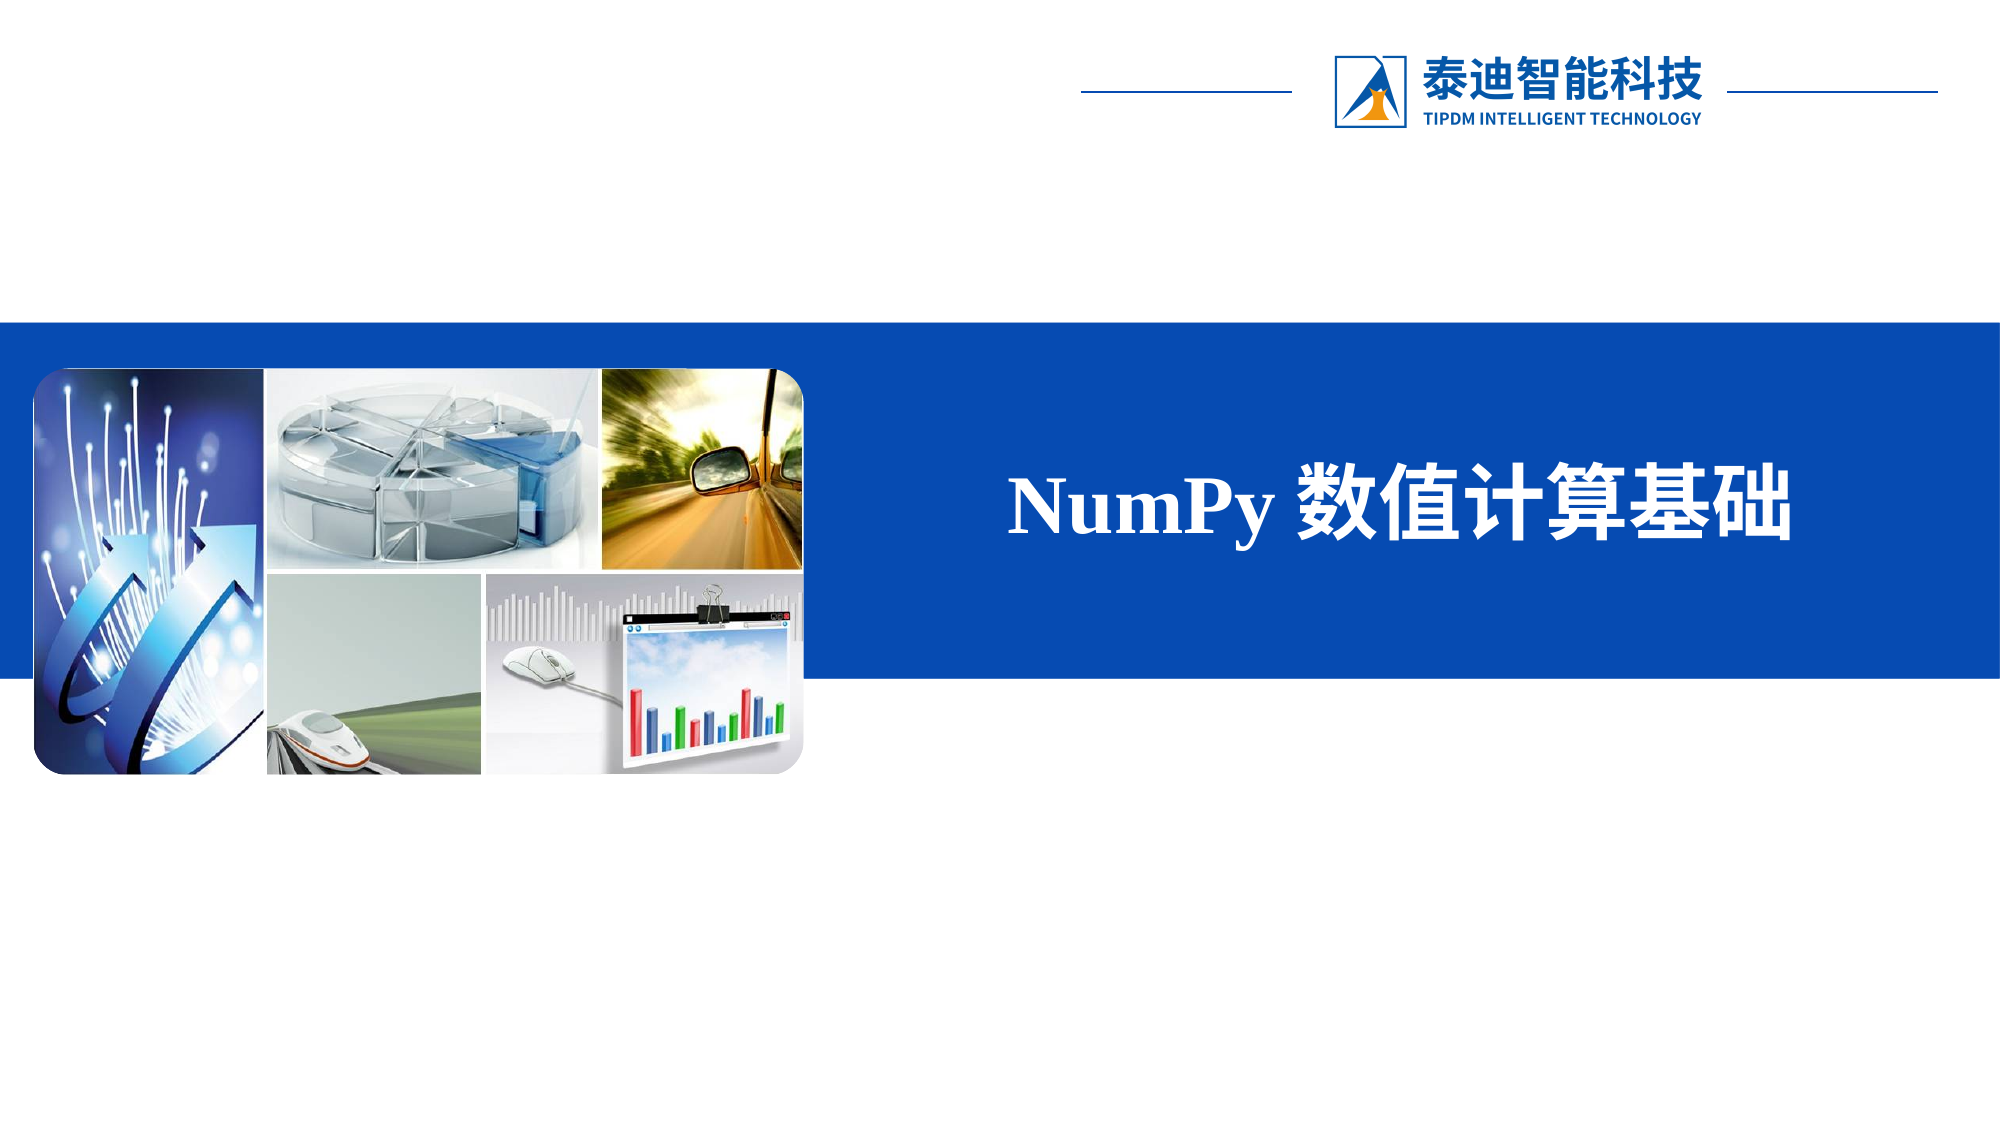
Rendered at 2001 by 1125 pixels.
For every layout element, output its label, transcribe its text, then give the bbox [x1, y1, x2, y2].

picture [33, 368, 804, 775]
title NumPy数值计算基础 [864, 443, 1939, 558]
picture [1318, 43, 1717, 138]
